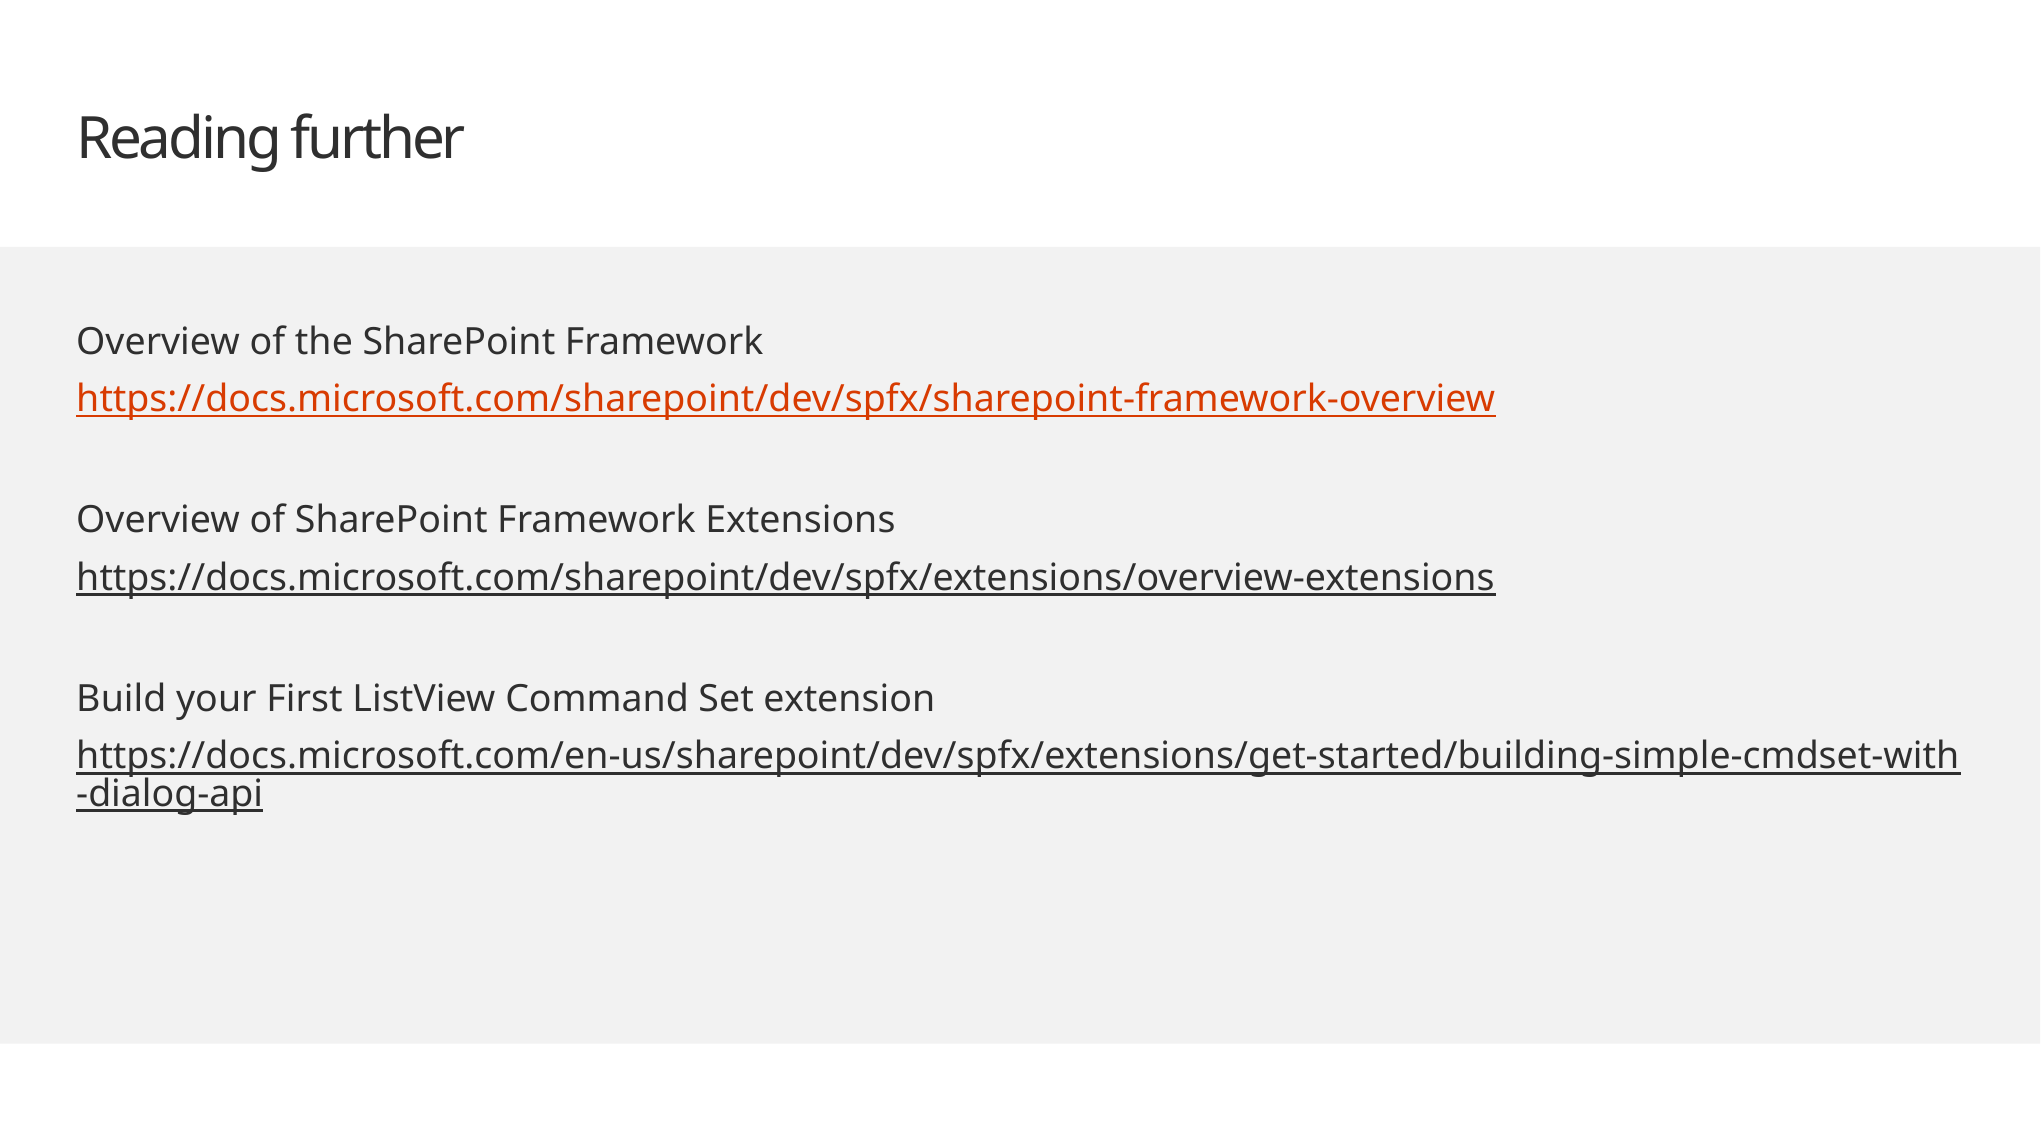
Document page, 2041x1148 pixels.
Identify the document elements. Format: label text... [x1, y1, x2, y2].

title Reading further [76, 103, 1969, 172]
text_box [0, 246, 2041, 1044]
list Overview of the SharePoint Framework https://docs.microsoft.com/sharepoint/dev/spfx/sharepoint-framework-overview Overview of SharePoint Framework Extensions https://docs.microsoft.com/sharepoint/dev/spfx/extensions/overview-extensions Build your First ListView Command Set extension https://docs.microsoft.com/en-us/sharepoint/dev/spfx/extensions/get-started/building-simple-cmdset-with-dialog-api [76, 316, 1969, 814]
